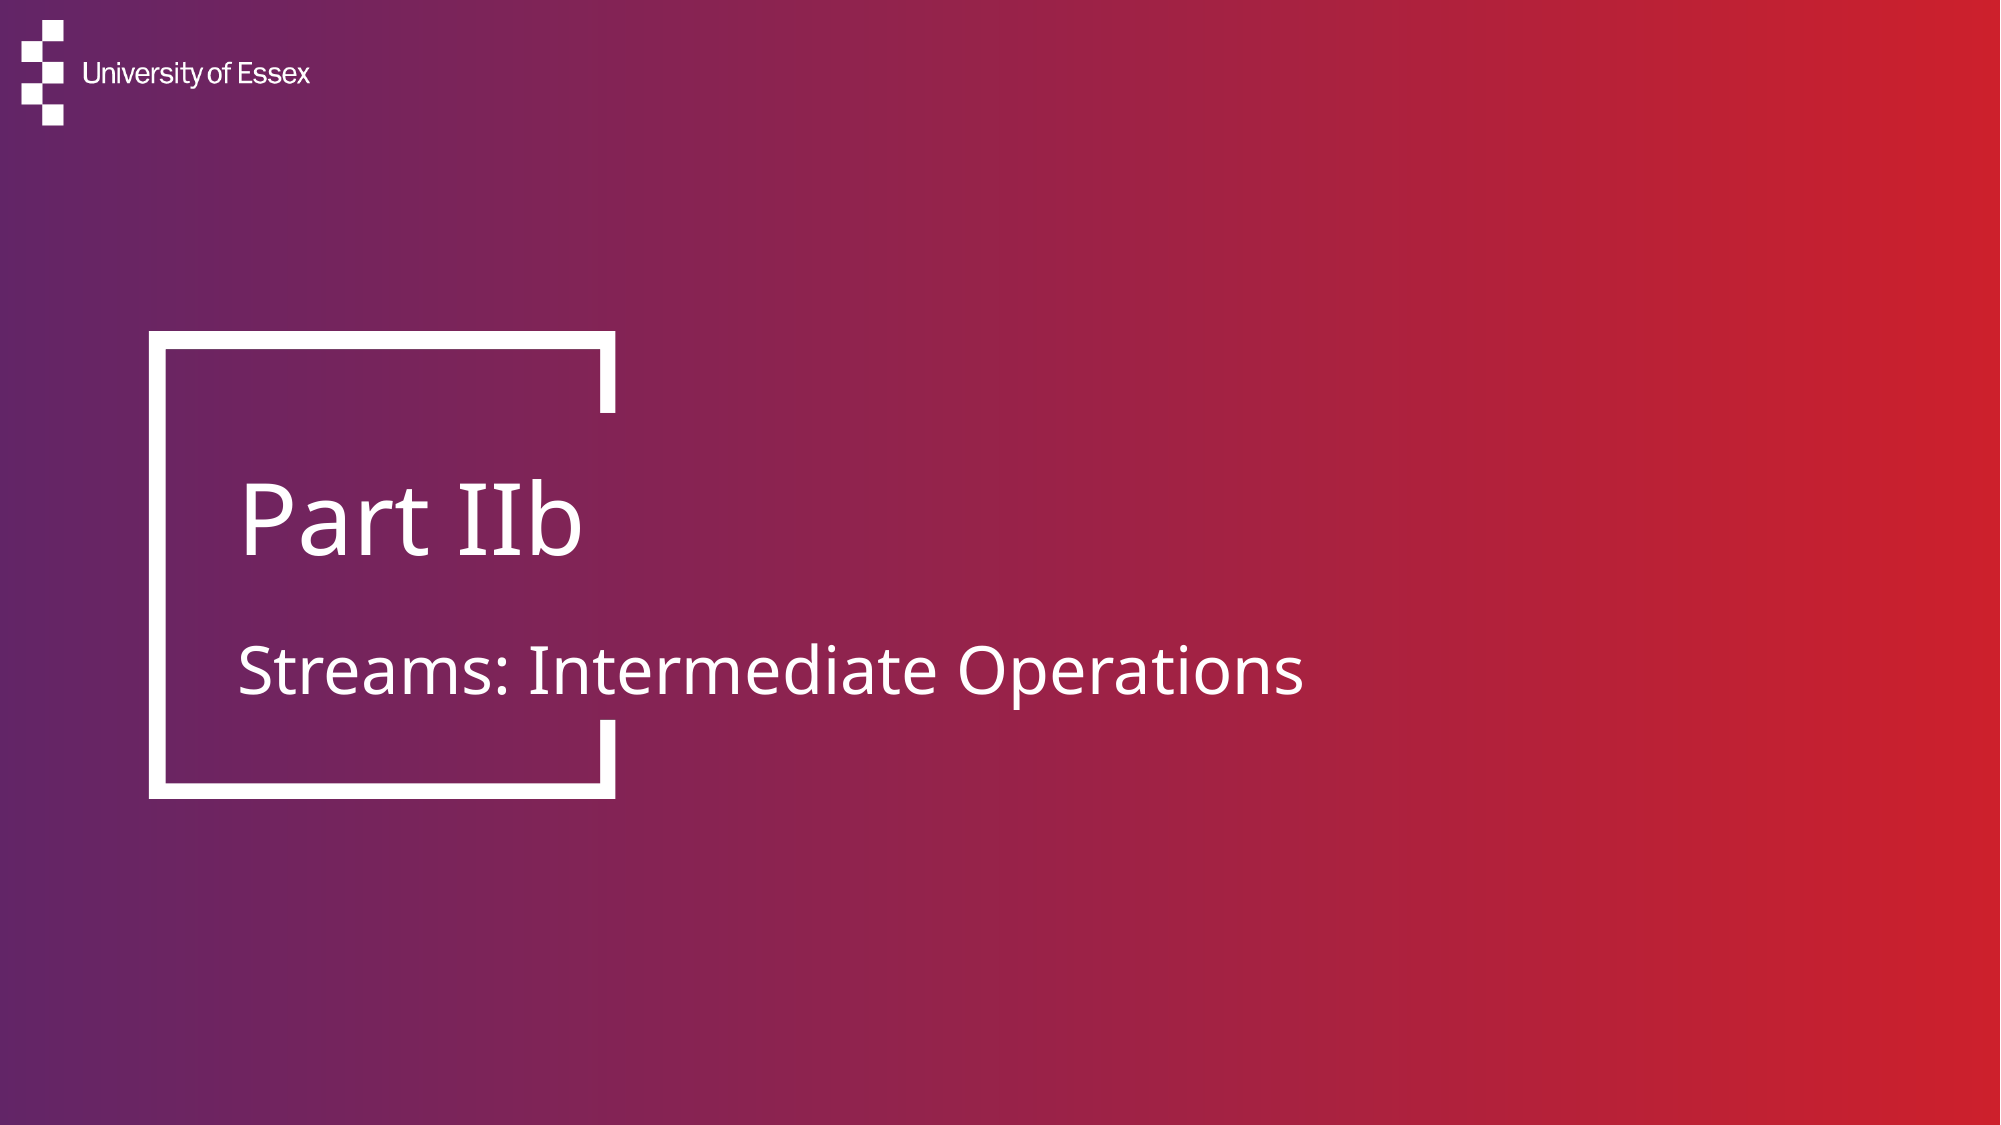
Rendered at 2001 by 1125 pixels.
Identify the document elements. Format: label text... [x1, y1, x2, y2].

title Part IIb [236, 412, 1959, 593]
picture [0, 0, 331, 147]
subtitle Streams: Intermediate Operations [236, 593, 1959, 718]
